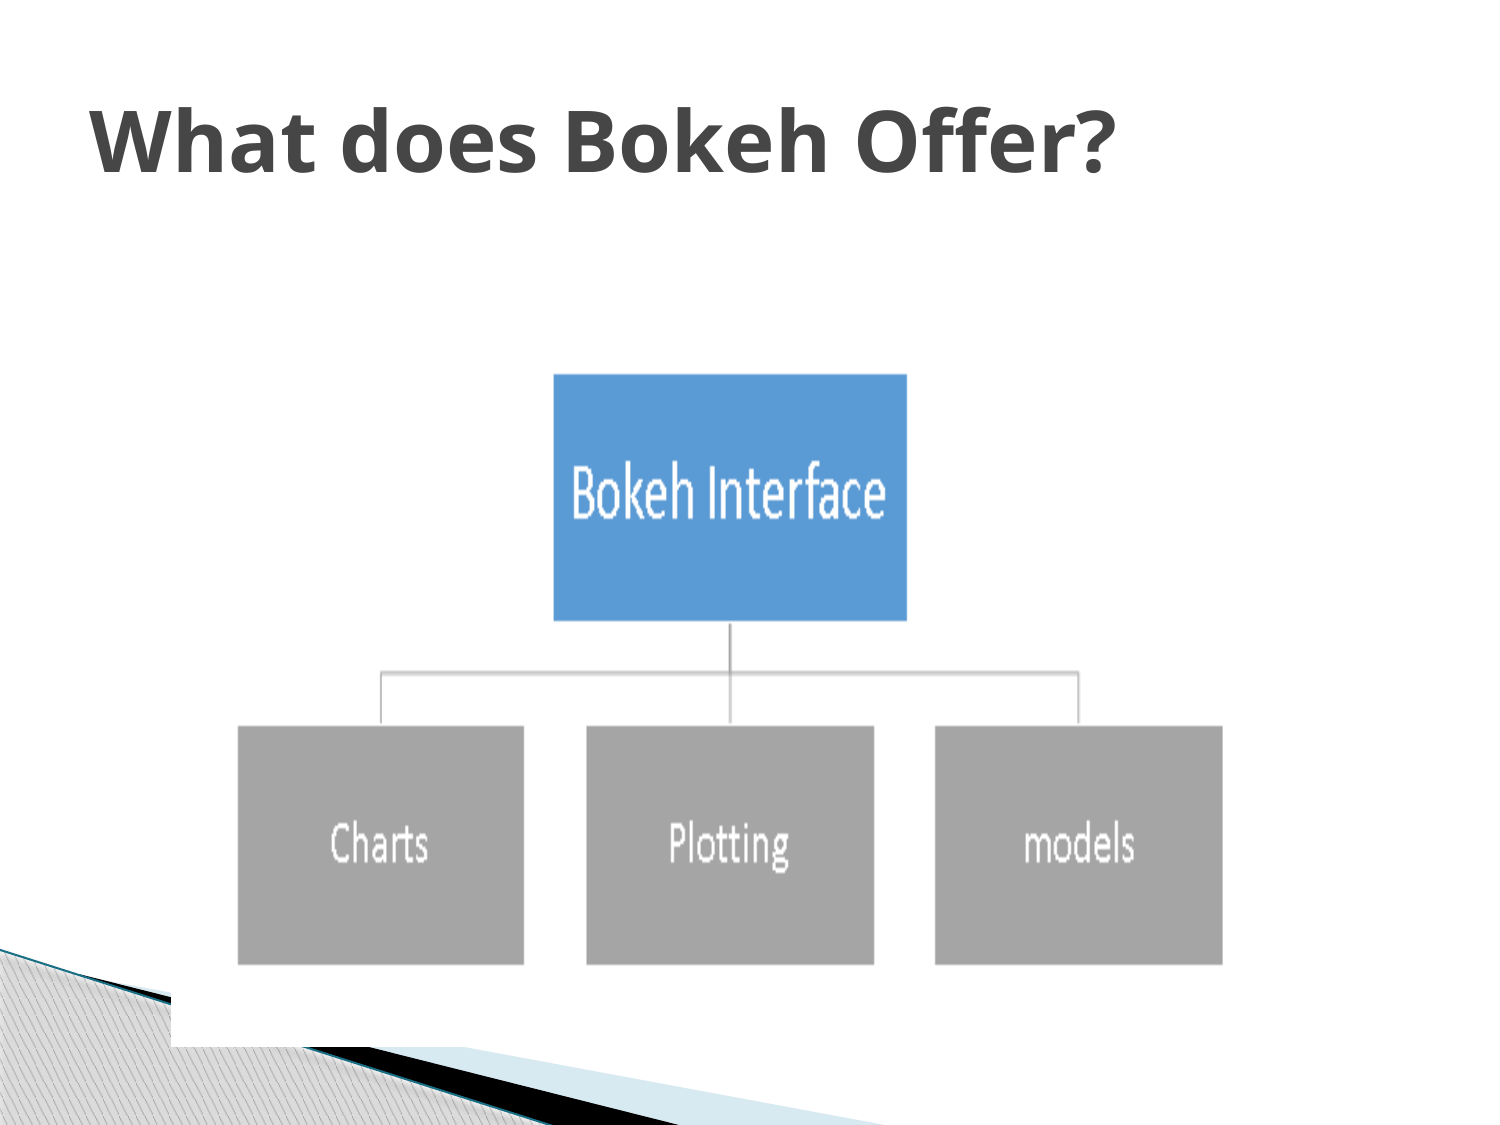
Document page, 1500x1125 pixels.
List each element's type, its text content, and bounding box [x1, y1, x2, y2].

title What does Bokeh Offer? [75, 45, 1425, 233]
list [170, 278, 1273, 1047]
